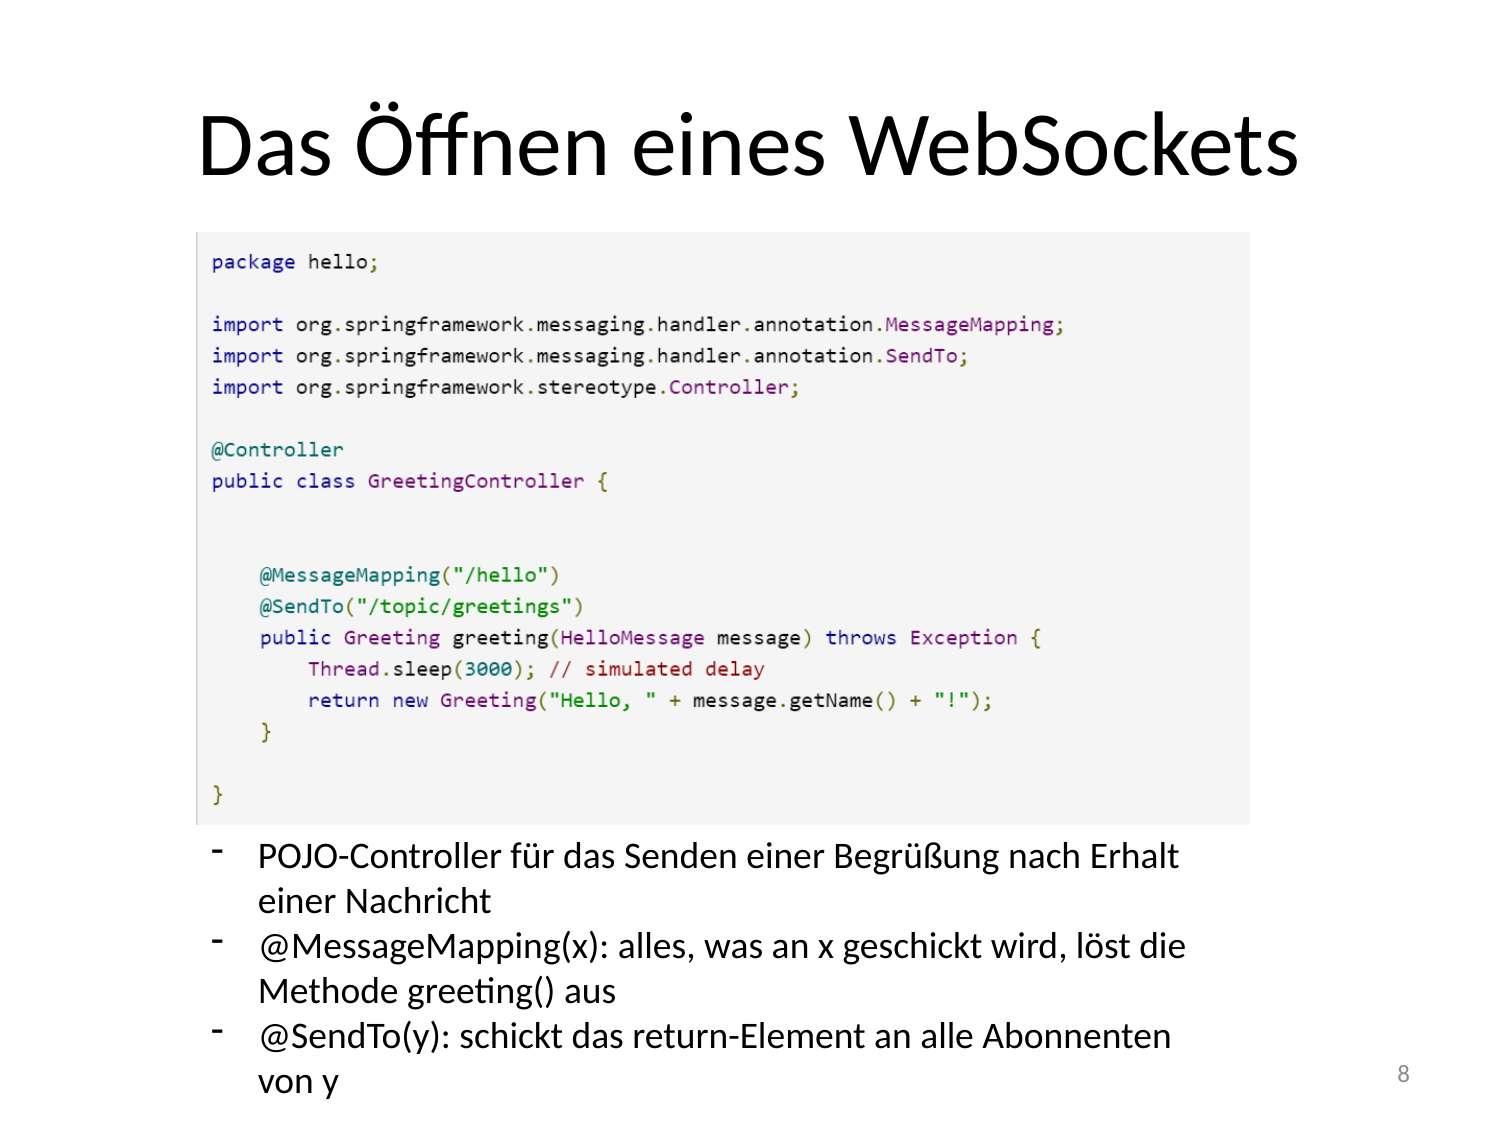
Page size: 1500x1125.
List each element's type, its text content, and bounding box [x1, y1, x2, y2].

text_box POJO-Controller für das Senden einer Begrüßung nach Erhalt einer Nachricht @MessageMapping(x): alles, was an x geschickt wird, löst die Methode greeting() aus @SendTo(y): schickt das return-Element an alle Abonnenten von y [196, 832, 1250, 1109]
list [196, 232, 1250, 825]
title Das Öffnen eines WebSockets [75, 45, 1425, 233]
slide_number 8 [1250, 1042, 1425, 1103]
